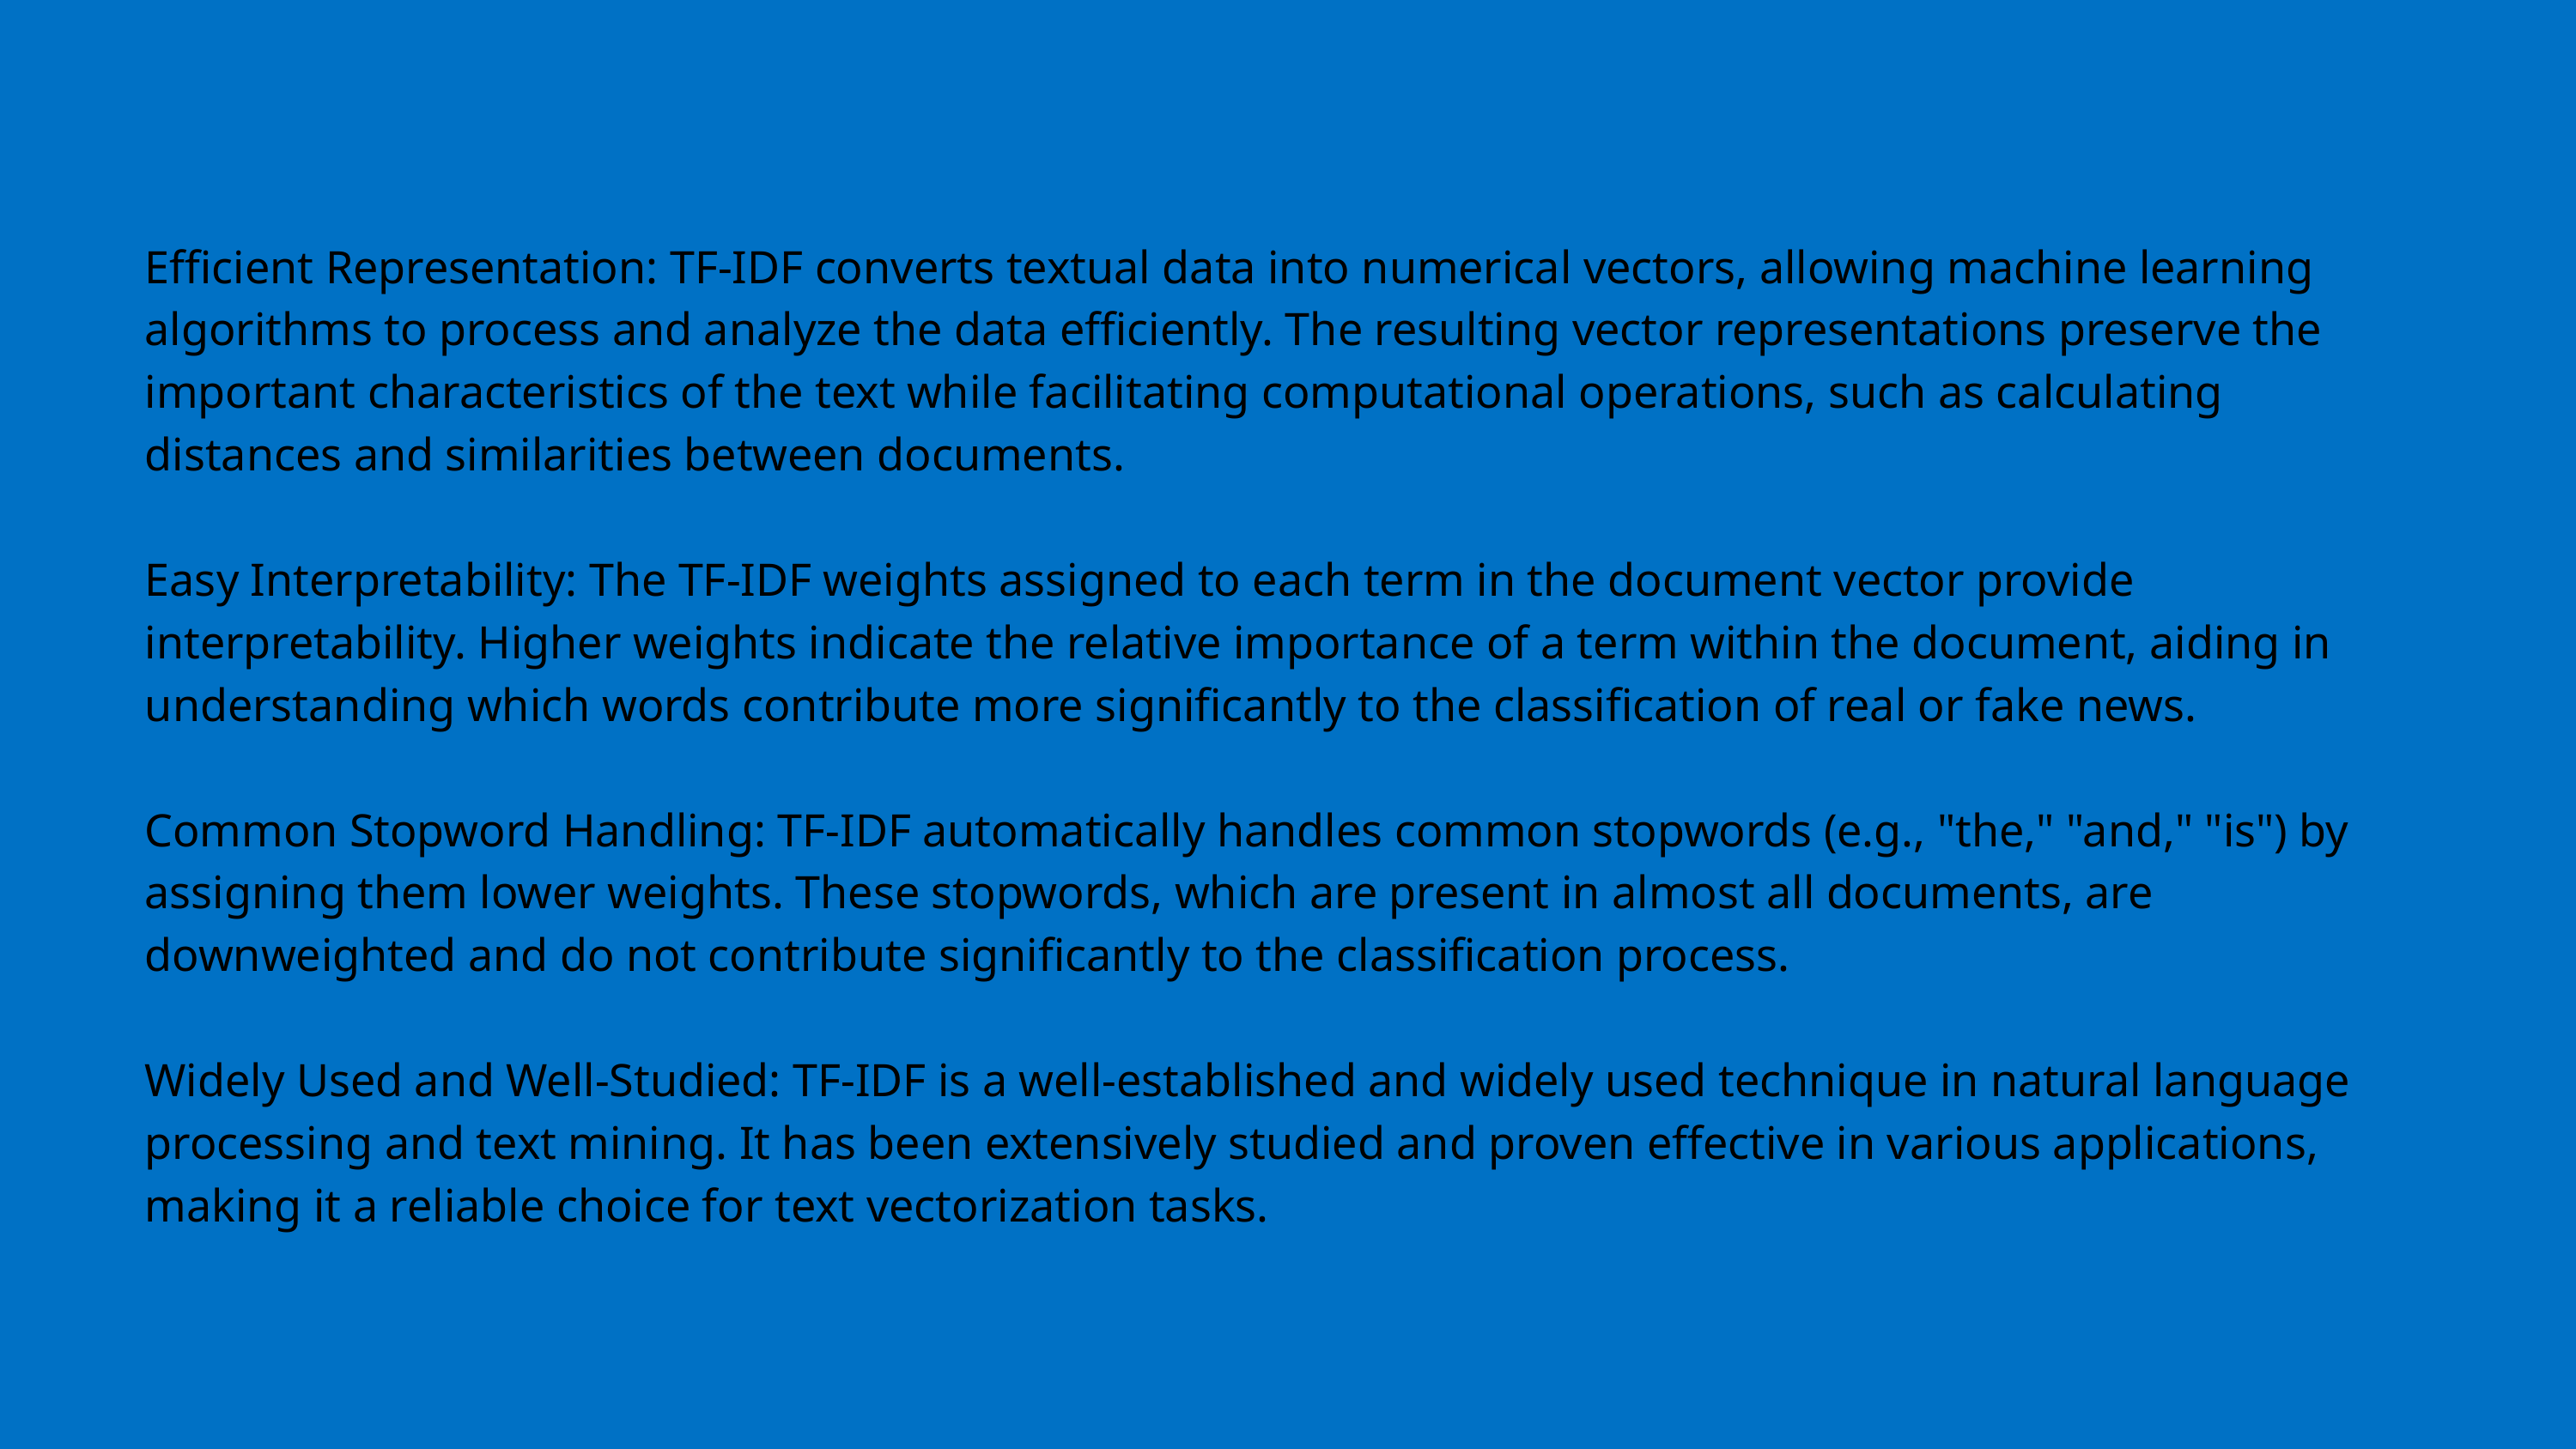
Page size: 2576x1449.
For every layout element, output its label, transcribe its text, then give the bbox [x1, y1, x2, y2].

text_box Efficient Representation: TF-IDF converts textual data into numerical vectors, allowing machine learning algorithms to process and analyze the data efficiently. The resulting vector representations preserve the important characteristics of the text while facilitating computational operations, such as calculating distances and similarities between documents. Easy Interpretability: The TF-IDF weights assigned to each term in the document vector provide interpretability. Higher weights indicate the relative importance of a term within the document, aiding in understanding which words contribute more significantly to the classification of real or fake news. Common Stopword Handling: TF-IDF automatically handles common stopwords (e.g., "the," "and," "is") by assigning them lower weights. These stopwords, which are present in almost all documents, are downweighted and do not contribute significantly to the classification process. Widely Used and Well-Studied: TF-IDF is a well-established and widely used technique in natural language processing and text mining. It has been extensively studied and proven effective in various applications, making it a reliable choice for text vectorization tasks. [144, 229, 2432, 1231]
